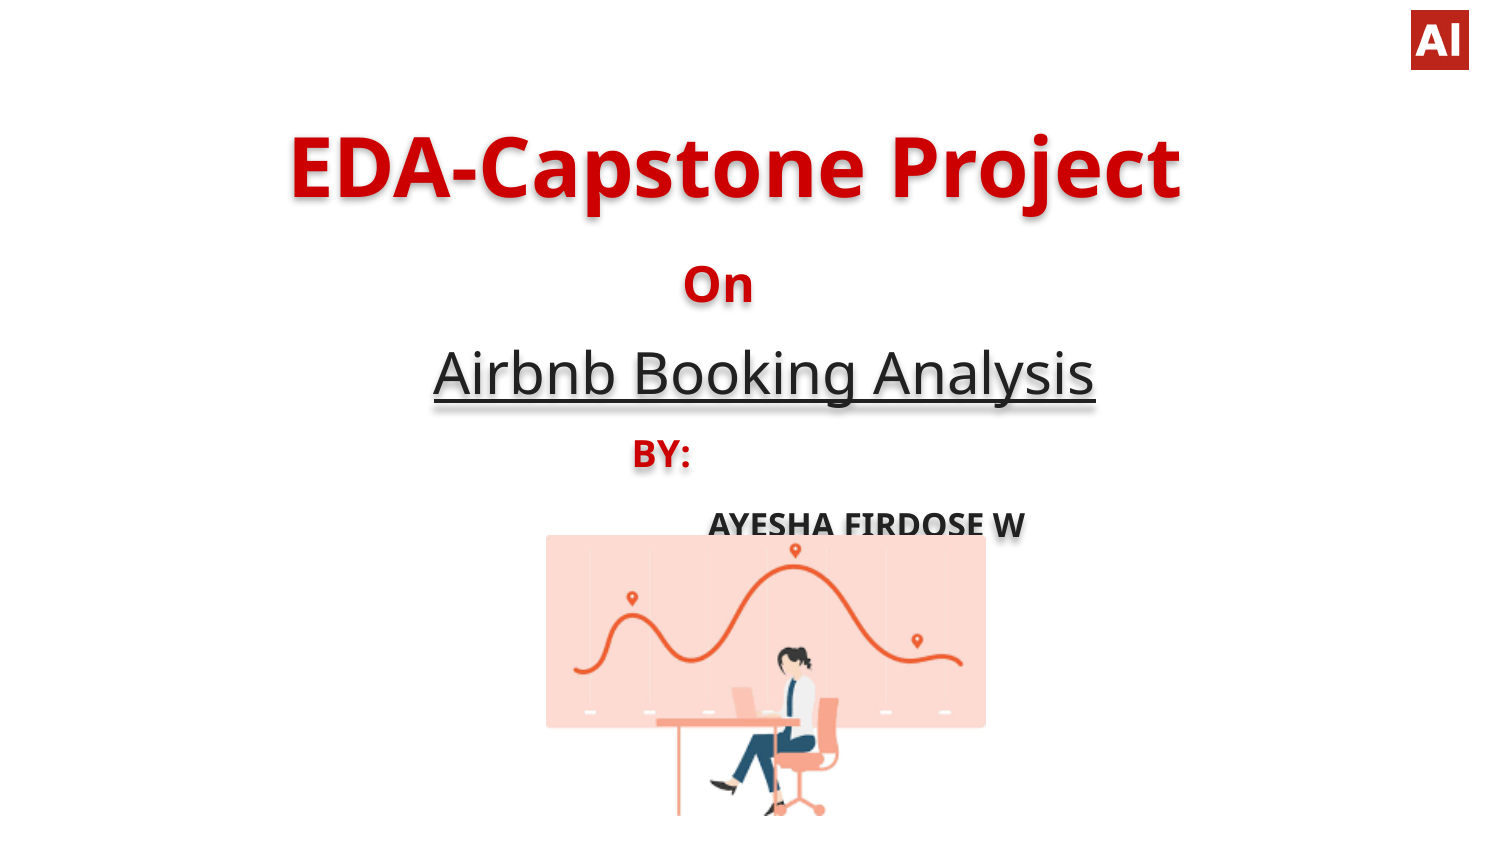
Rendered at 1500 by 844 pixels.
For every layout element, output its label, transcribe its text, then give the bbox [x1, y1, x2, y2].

picture [546, 535, 986, 816]
title EDA-Capstone Project On Airbnb Booking Analysis BY: AYESHA FIRDOSE W [67, 78, 1465, 844]
picture [1411, 10, 1469, 70]
